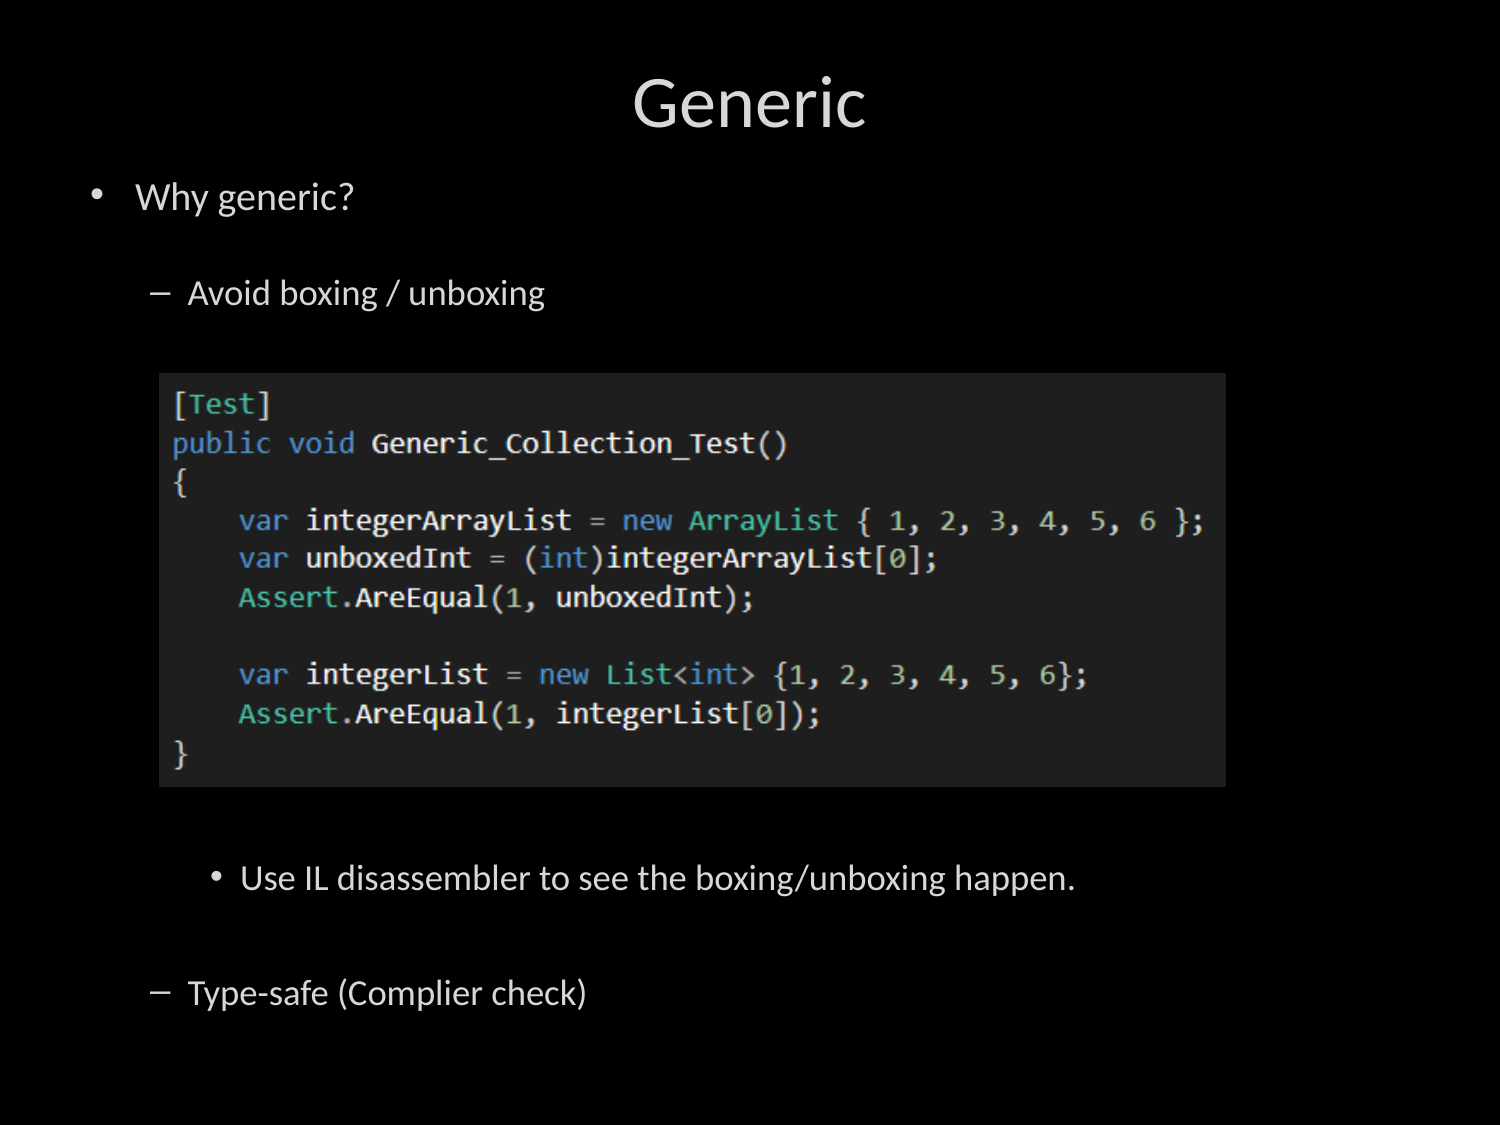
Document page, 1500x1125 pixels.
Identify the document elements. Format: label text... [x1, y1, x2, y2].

title Generic [75, 45, 1425, 150]
list Why generic? Avoid boxing / unboxing Use IL disassembler to see the boxing/unboxing happen. Type-safe (Complier check) [75, 162, 1425, 1025]
picture [159, 373, 1226, 788]
